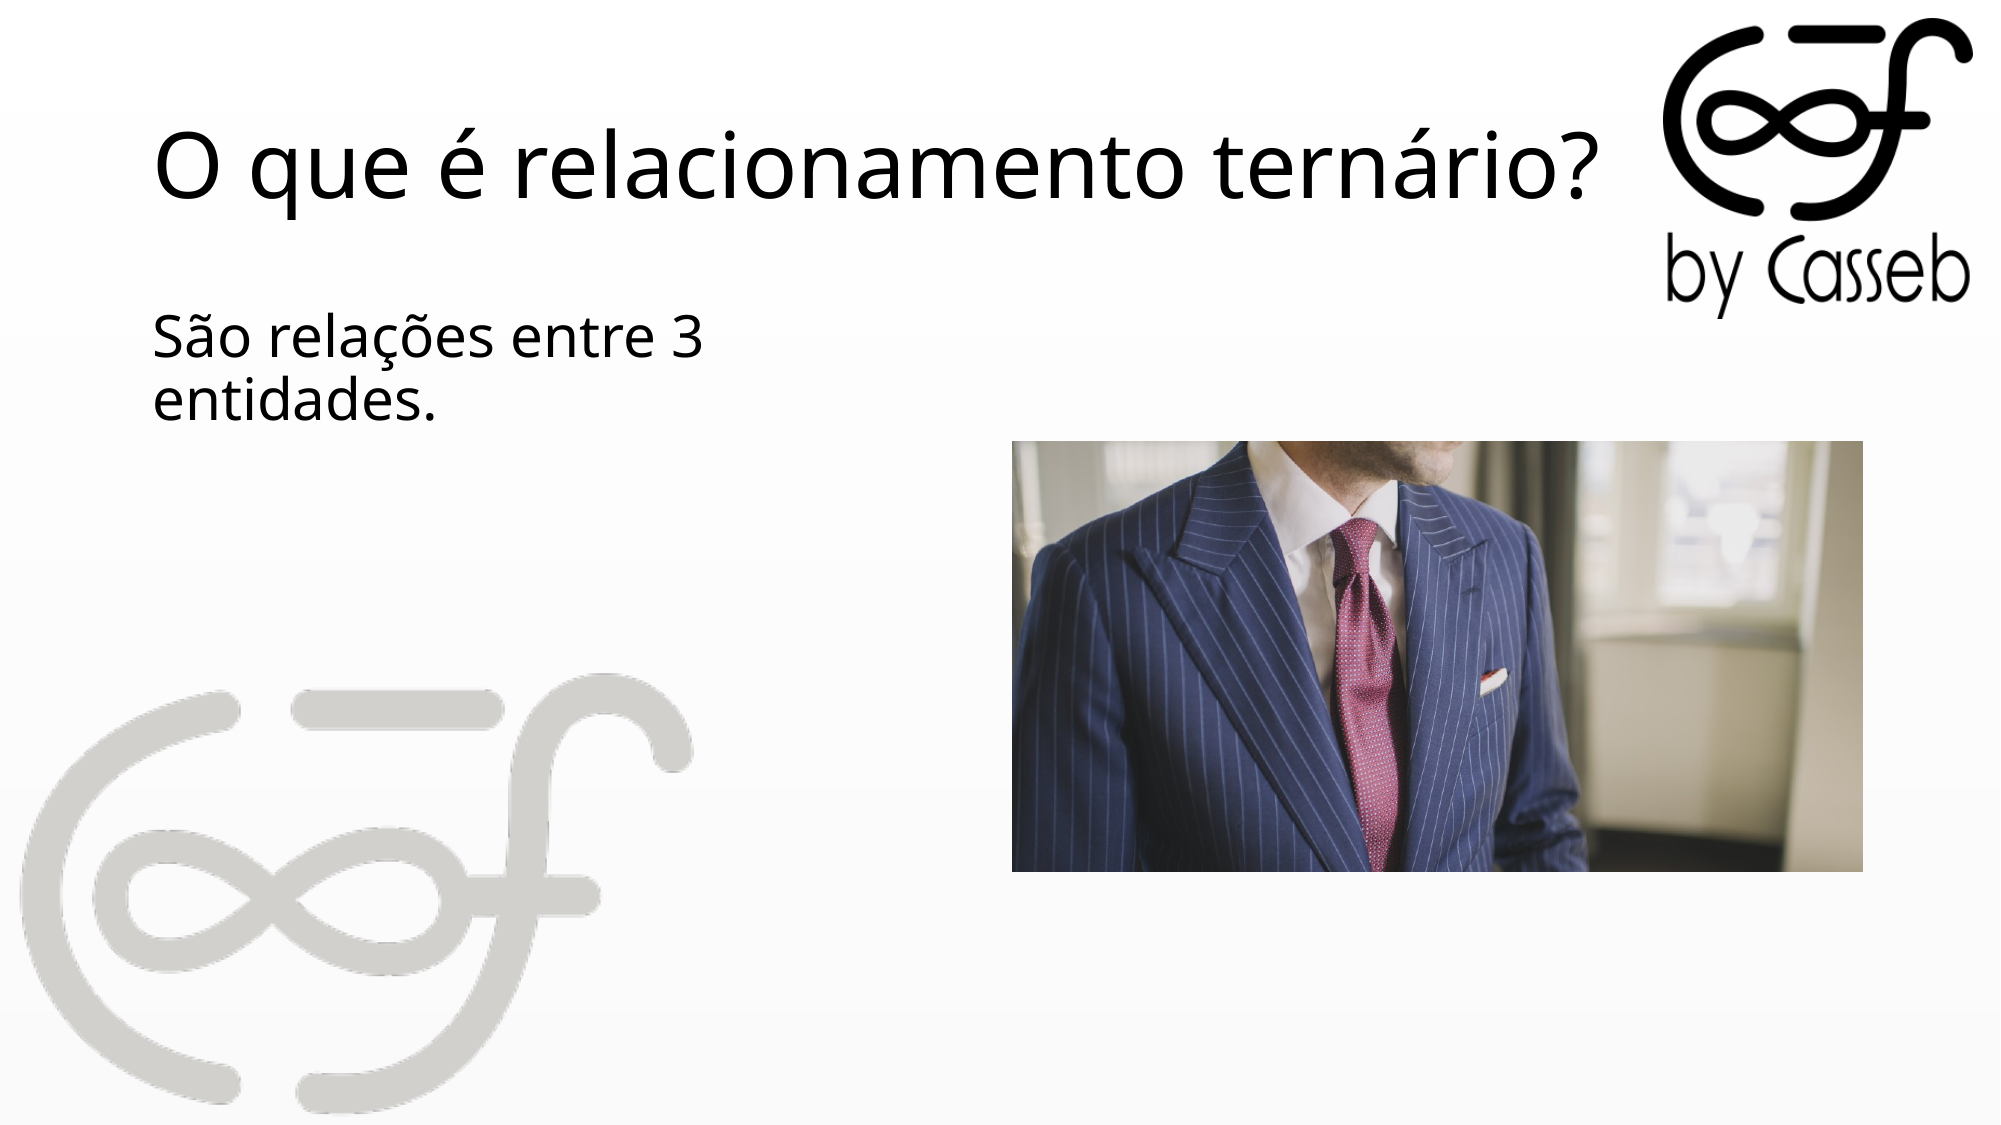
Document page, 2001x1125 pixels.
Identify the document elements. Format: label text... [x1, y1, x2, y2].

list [1012, 441, 1863, 872]
title O que é relacionamento ternário? [137, 59, 1863, 278]
list São relações entre 3 entidades. [137, 299, 988, 1014]
picture [0, 539, 715, 1125]
picture [1663, 18, 1973, 319]
